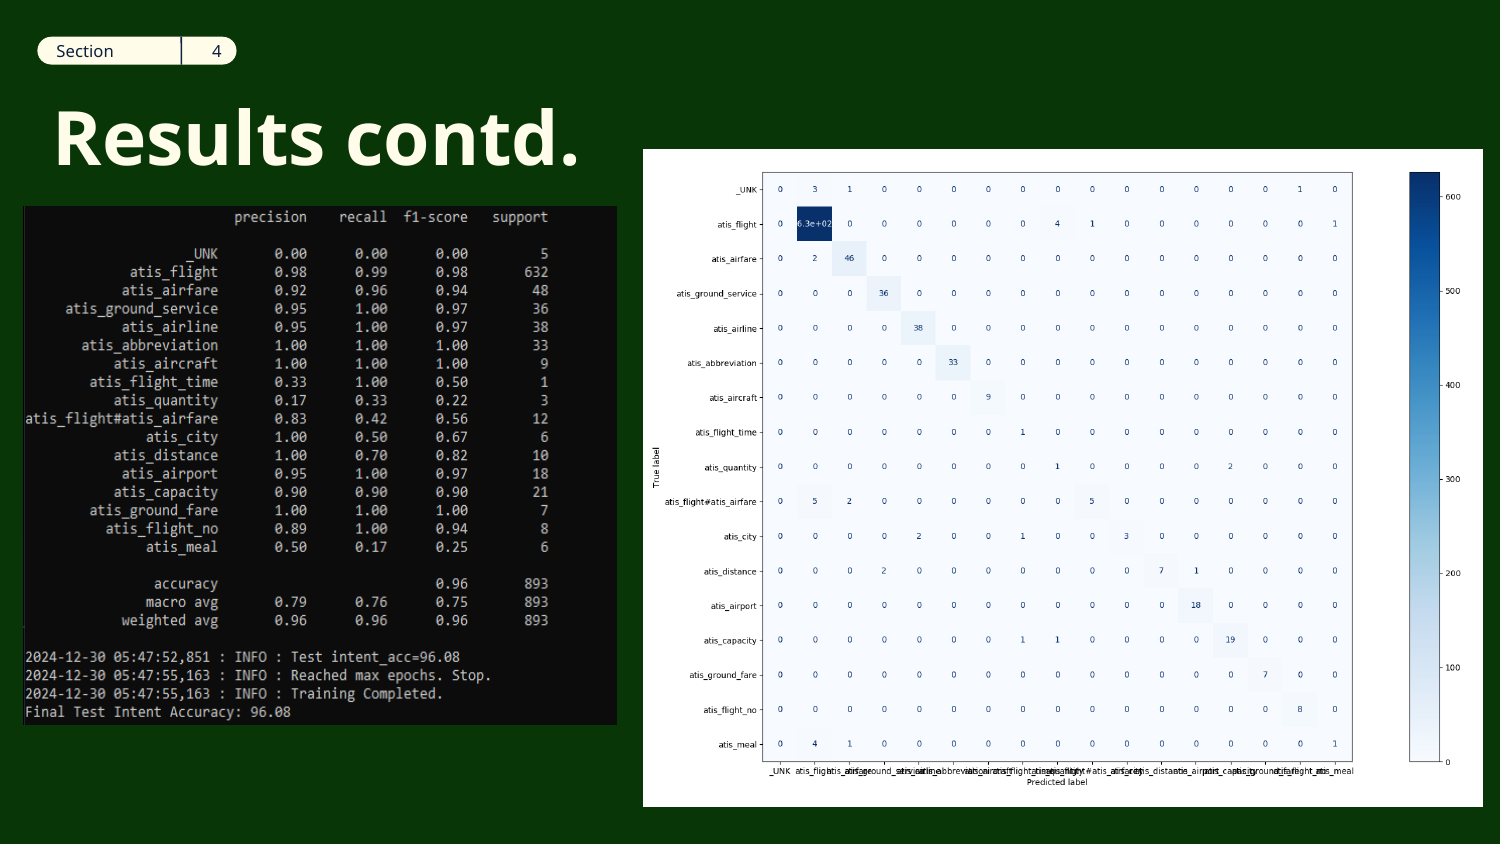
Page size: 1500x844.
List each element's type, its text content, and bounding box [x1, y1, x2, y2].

picture [642, 149, 1483, 808]
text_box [37, 36, 237, 65]
title Results contd. [37, 75, 761, 246]
picture [23, 206, 618, 725]
